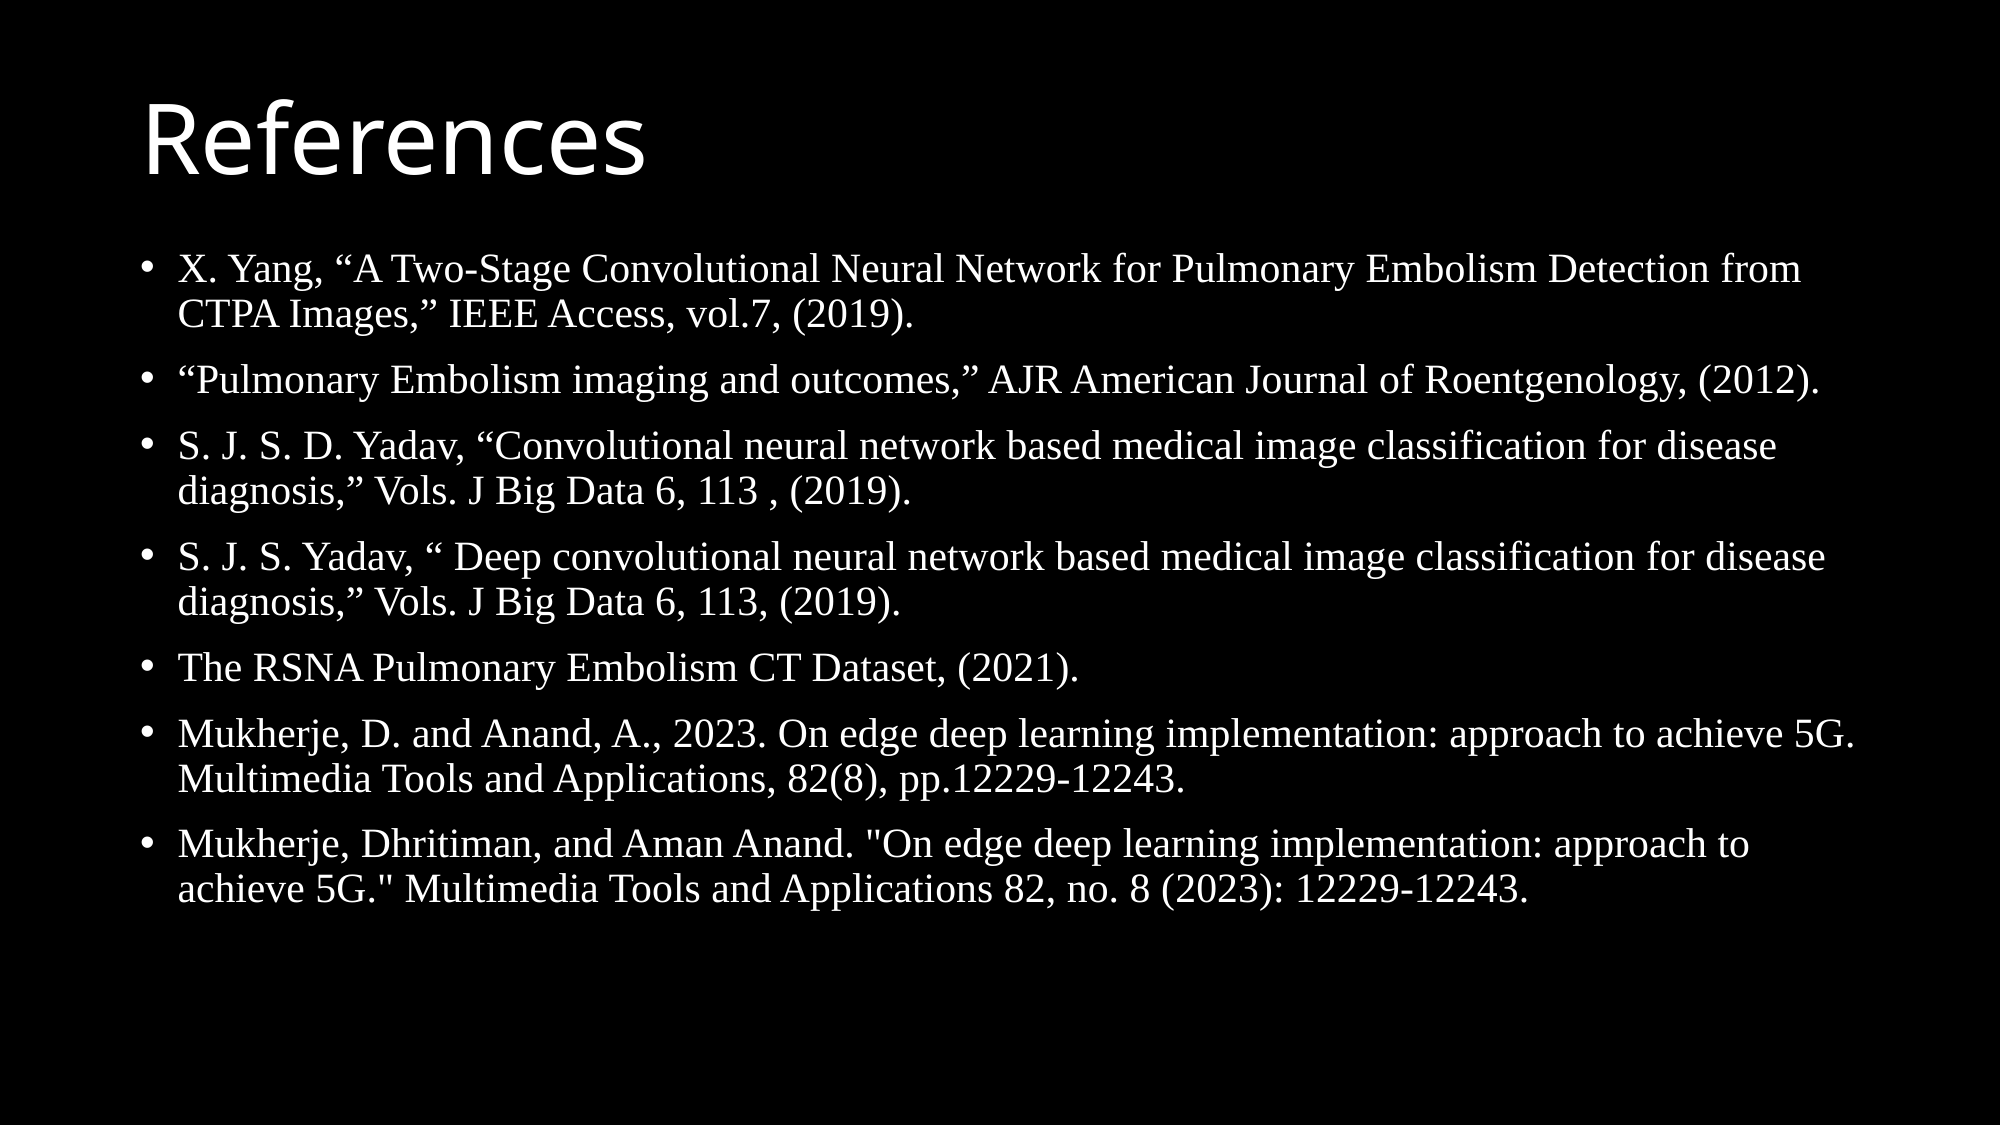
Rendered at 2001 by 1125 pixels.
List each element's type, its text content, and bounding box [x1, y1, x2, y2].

list X. Yang, “A Two-Stage Convolutional Neural Network for Pulmonary Embolism Detection from CTPA Images,” IEEE Access, vol.7, (2019). “Pulmonary Embolism imaging and outcomes,” AJR American Journal of Roentgenology, (2012). S. J. S. D. Yadav, “Convolutional neural network based medical image classification for disease diagnosis,” Vols. J Big Data 6, 113 , (2019). S. J. S. Yadav, “ Deep convolutional neural network based medical image classification for disease diagnosis,” Vols. J Big Data 6, 113, (2019). The RSNA Pulmonary Embolism CT Dataset, (2021). Mukherje, D. and Anand, A., 2023. On edge deep learning implementation: approach to achieve 5G. Multimedia Tools and Applications, 82(8), pp.12229-12243. Mukherje, Dhritiman, and Aman Anand. "On edge deep learning implementation: approach to achieve 5G." Multimedia Tools and Applications 82, no. 8 (2023): 12229-12243. [125, 238, 1885, 1043]
title References [125, 82, 1557, 204]
